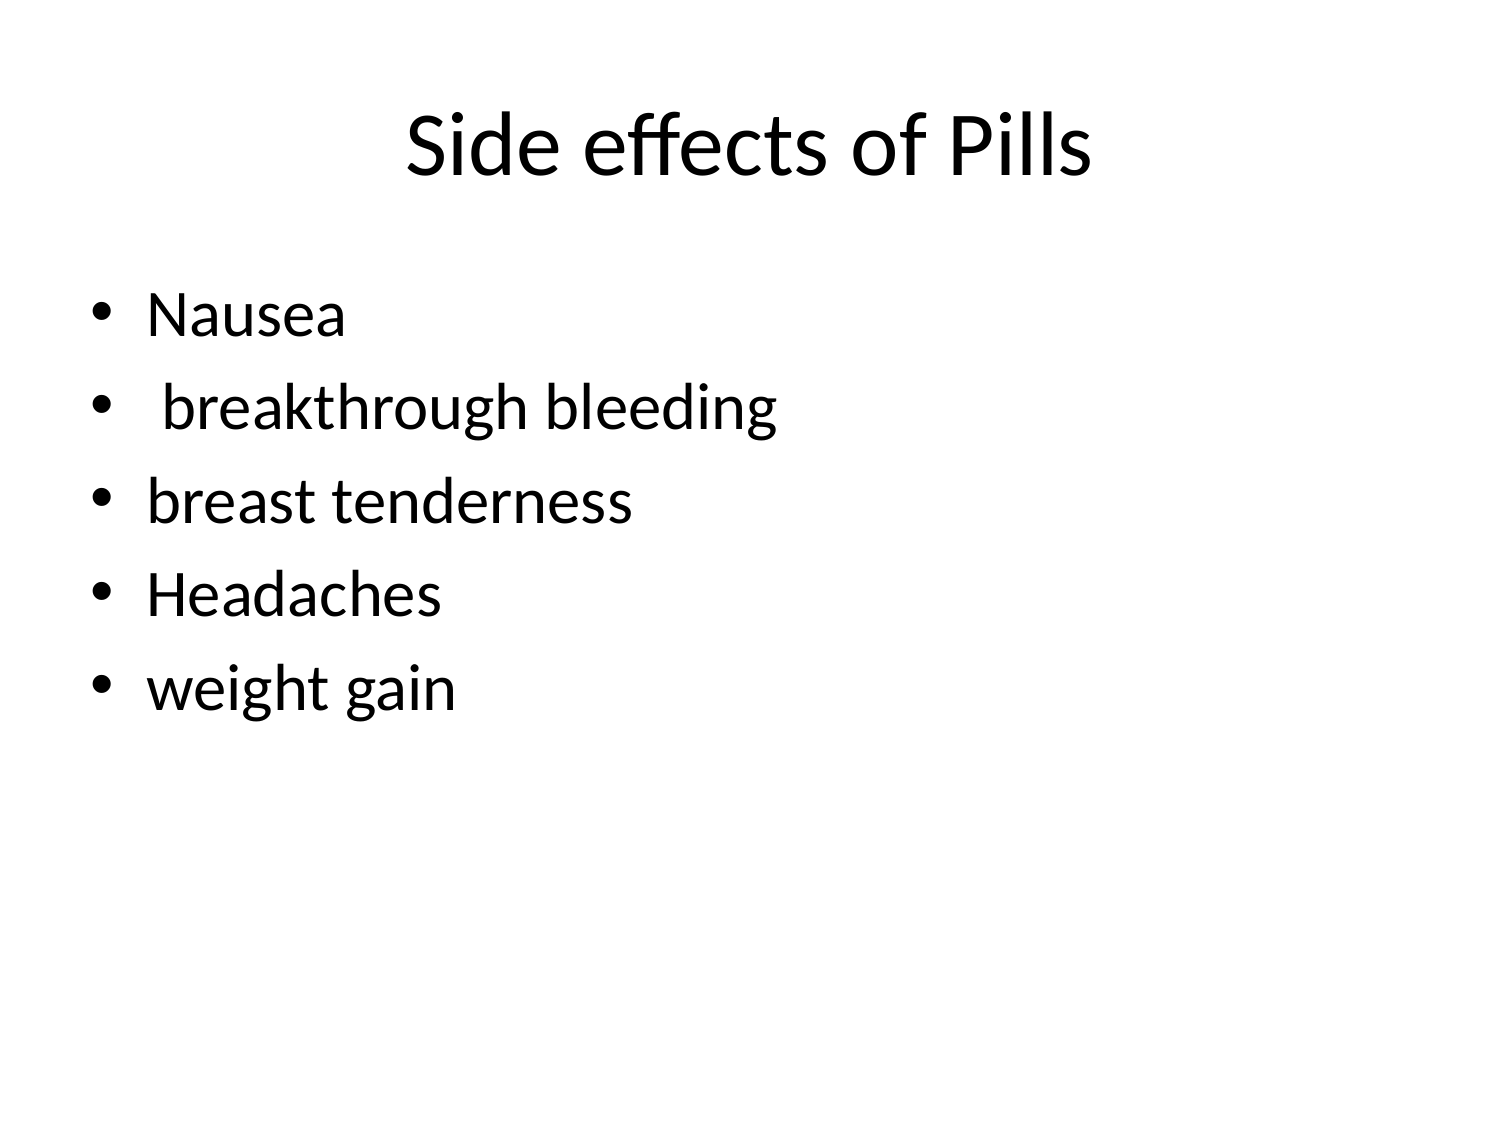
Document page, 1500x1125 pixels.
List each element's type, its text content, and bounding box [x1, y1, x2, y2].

list Nausea breakthrough bleeding breast tenderness Headaches weight gain [75, 262, 1425, 1005]
title Side effects of Pills [75, 45, 1425, 233]
